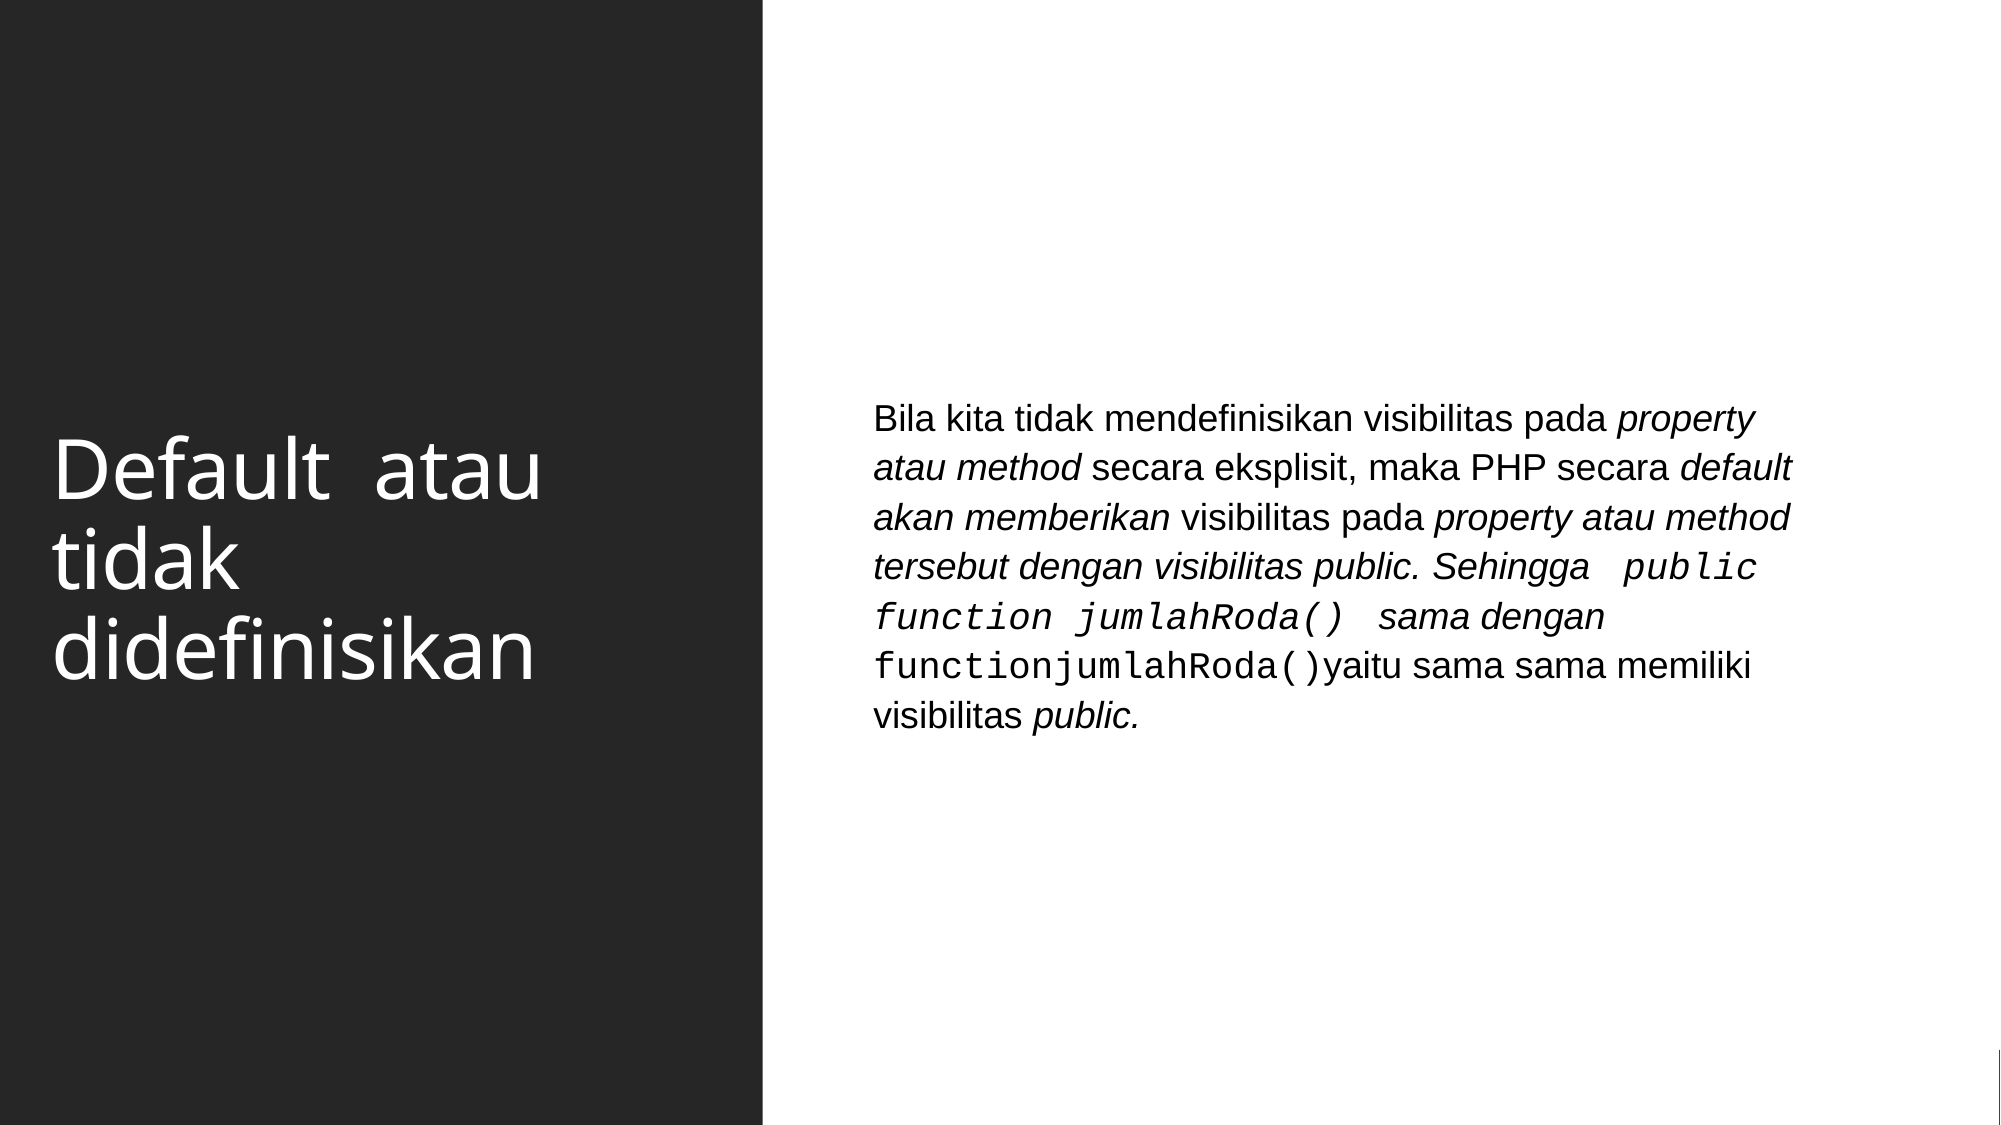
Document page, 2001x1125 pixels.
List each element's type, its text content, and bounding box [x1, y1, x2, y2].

text_box [764, 0, 2000, 1125]
title Default atau tidak didefinisikan [36, 99, 733, 1026]
list Bila kita tidak mendefinisikan visibilitas pada property atau method secara eksplisit, maka PHP secara default akan memberikan visibilitas pada property atau method tersebut dengan visibilitas public. Sehingga public function jumlahRoda() sama dengan functionjumlahRoda()yaitu sama sama memiliki visibilitas public. [858, 99, 1830, 1026]
text_box [0, 0, 764, 1125]
